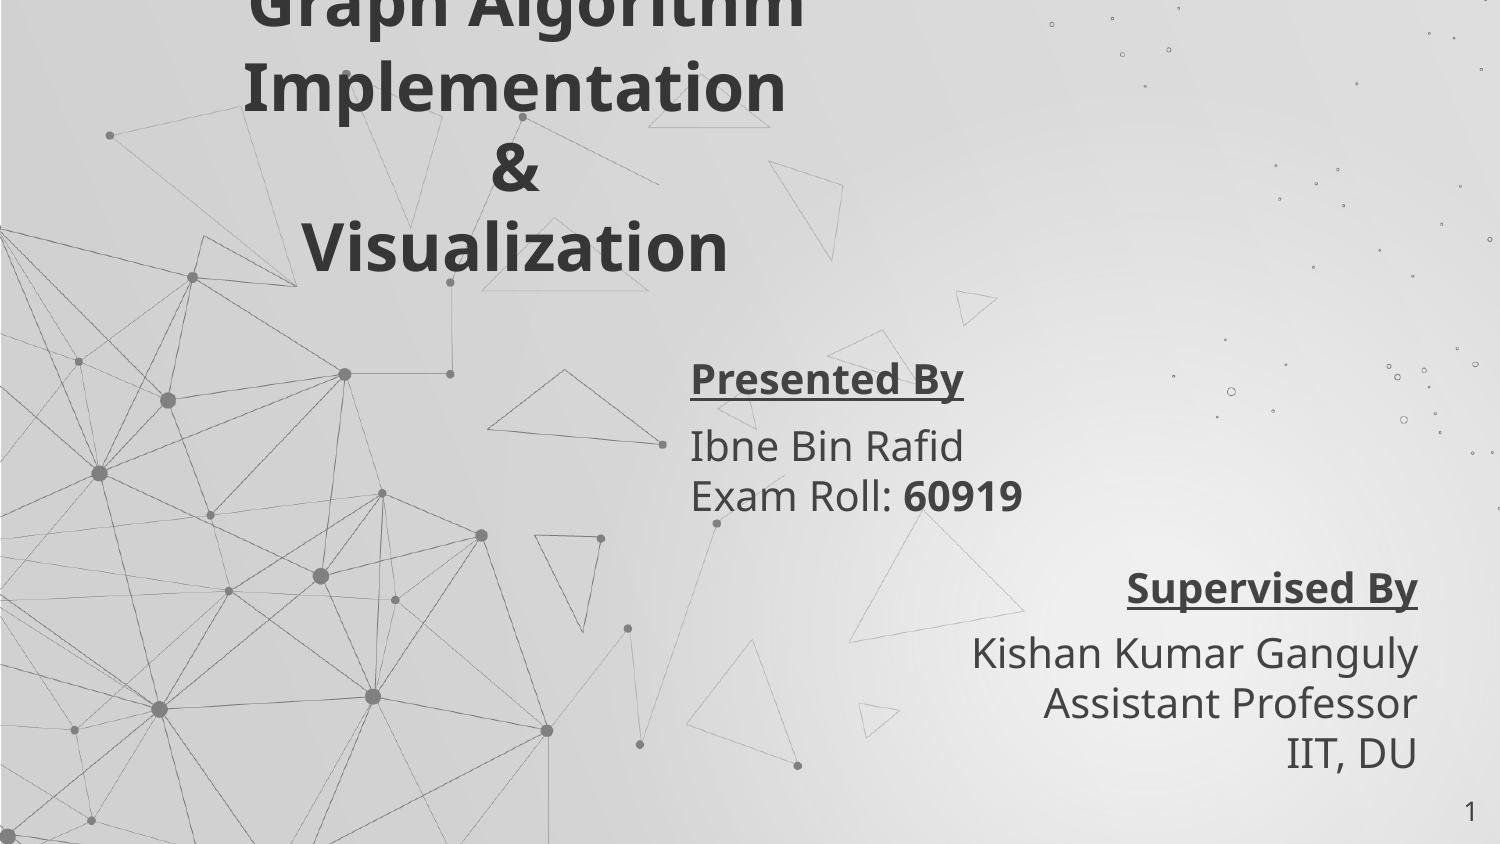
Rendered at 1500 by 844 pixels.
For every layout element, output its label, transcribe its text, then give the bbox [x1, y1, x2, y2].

text_box Graph Algorithm Implementation & Visualization [0, 161, 1081, 300]
picture [0, 0, 1500, 844]
text_box Kishan Kumar Ganguly Assistant Professor IIT, DU [769, 611, 1434, 724]
text_box 1 [1403, 779, 1494, 844]
text_box Ibne Bin Rafid Exam Roll: 60919 [675, 404, 1318, 517]
text_box Presented By [675, 338, 1329, 400]
text_box Supervised By [779, 546, 1434, 609]
